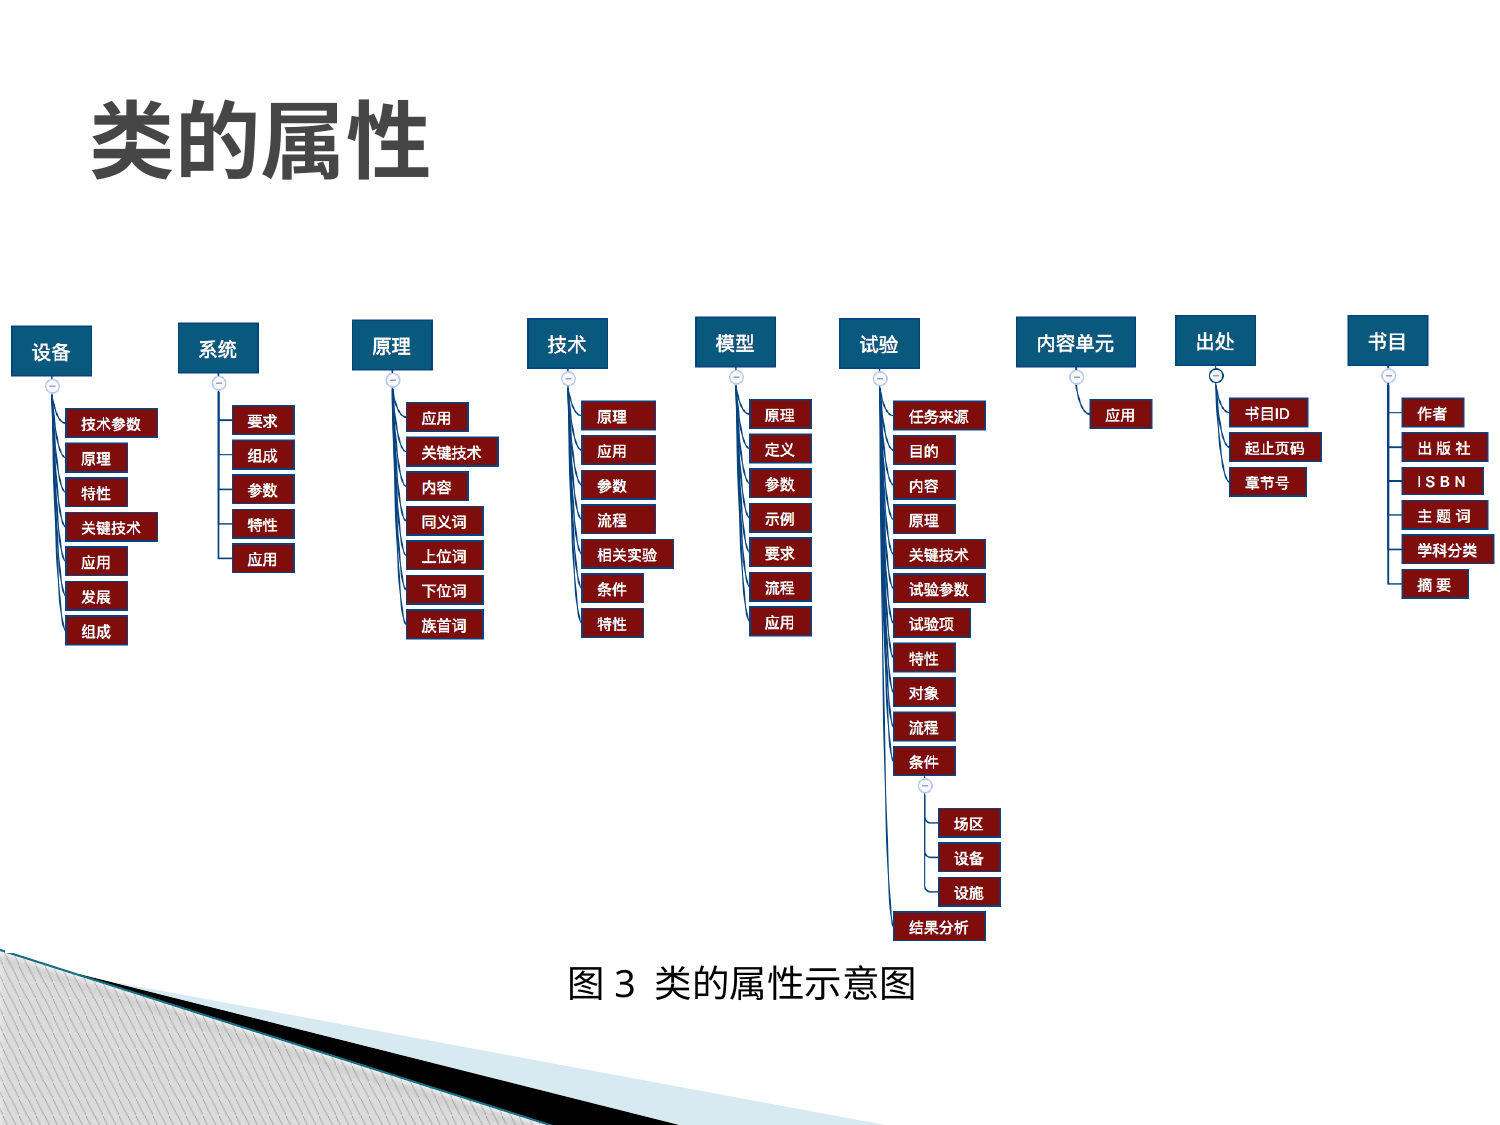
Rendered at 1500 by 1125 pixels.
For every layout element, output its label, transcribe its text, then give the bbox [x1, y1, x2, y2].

text_box 图3 类的属性示意图 [553, 964, 932, 1012]
picture [5, 301, 1500, 953]
title 类的属性 [75, 45, 1425, 233]
